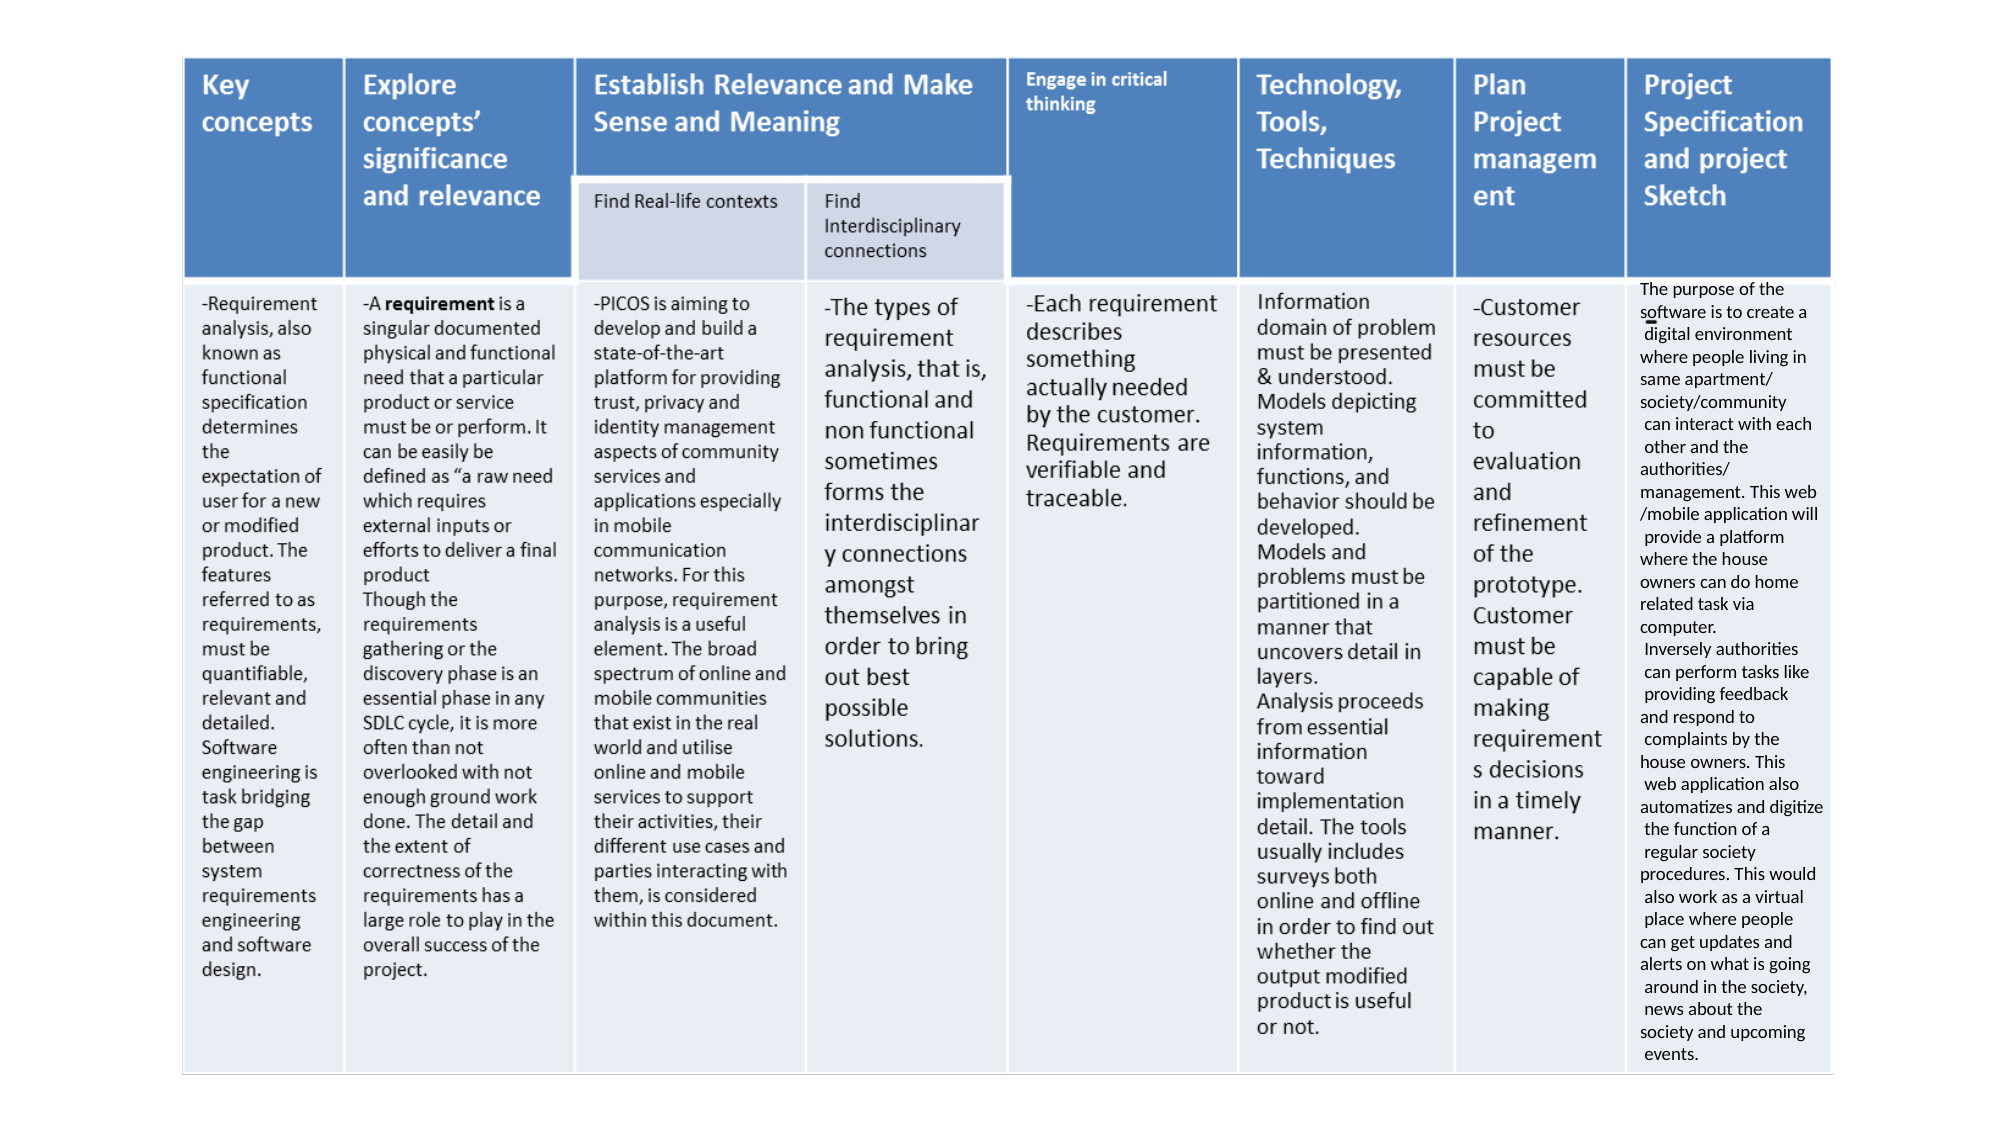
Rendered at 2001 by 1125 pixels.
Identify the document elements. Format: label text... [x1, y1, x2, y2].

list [181, 55, 1838, 1076]
text_box The purpose of the software is to create a digital environment where people living in same apartment/ society/community can interact with each other and the authorities/ management. This web /mobile application will provide a platform where the house owners can do home related task via computer. Inversely authorities can perform tasks like providing feedback and respond to complaints by the house owners. This web application also automatizes and digitize the function of a regular society procedures. This would also work as a virtual place where people can get updates and alerts on what is going around in the society, news about the society and upcoming events. [1625, 269, 1839, 1095]
